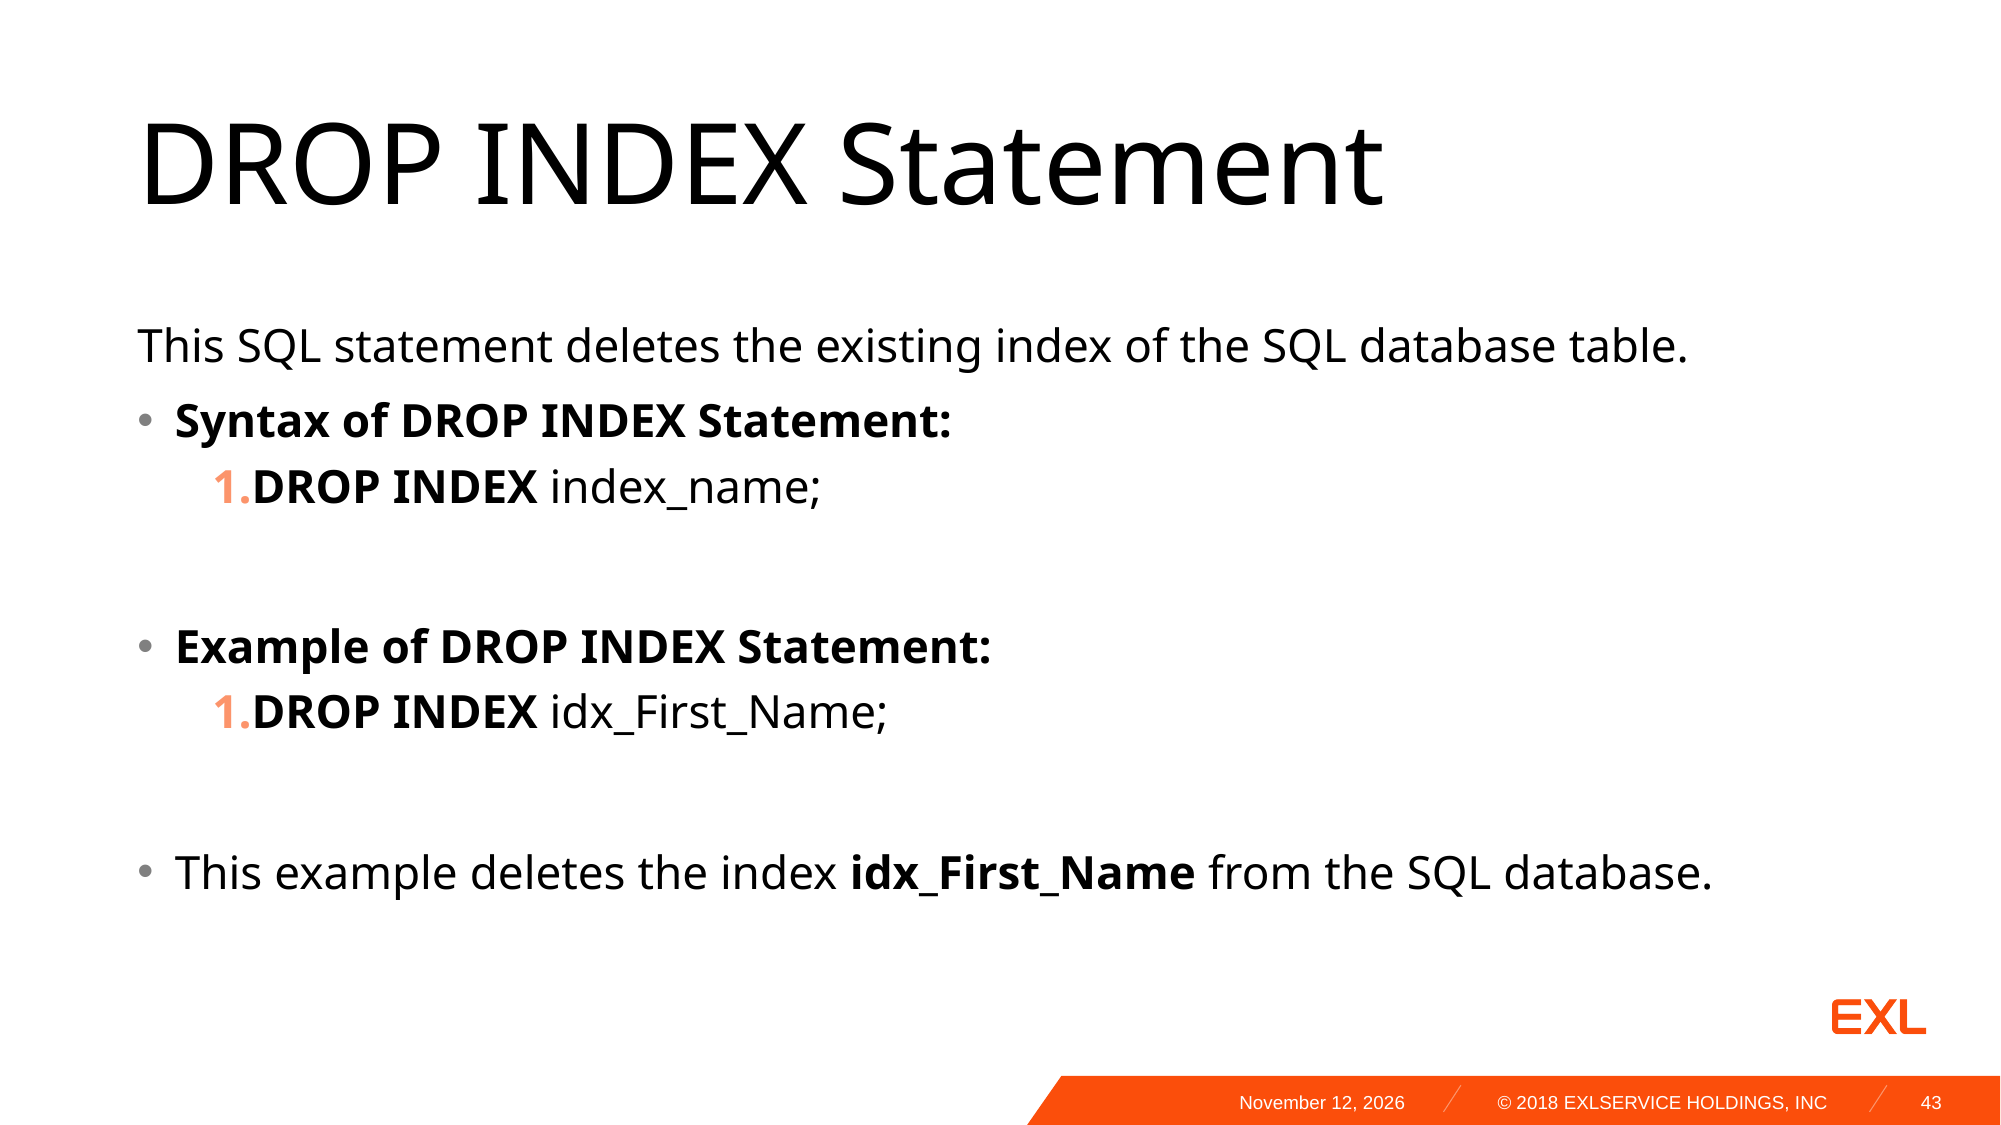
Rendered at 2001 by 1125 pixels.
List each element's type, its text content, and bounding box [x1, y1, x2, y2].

picture [1797, 964, 1961, 1069]
title DROP INDEX Statement [137, 59, 1863, 278]
list This SQL statement deletes the existing index of the SQL database table. Syntax of DROP INDEX Statement: DROP INDEX index_name; Example of DROP INDEX Statement: DROP INDEX idx_First_Name; This example deletes the index idx_First_Name from the SQL database. [137, 316, 1863, 1014]
